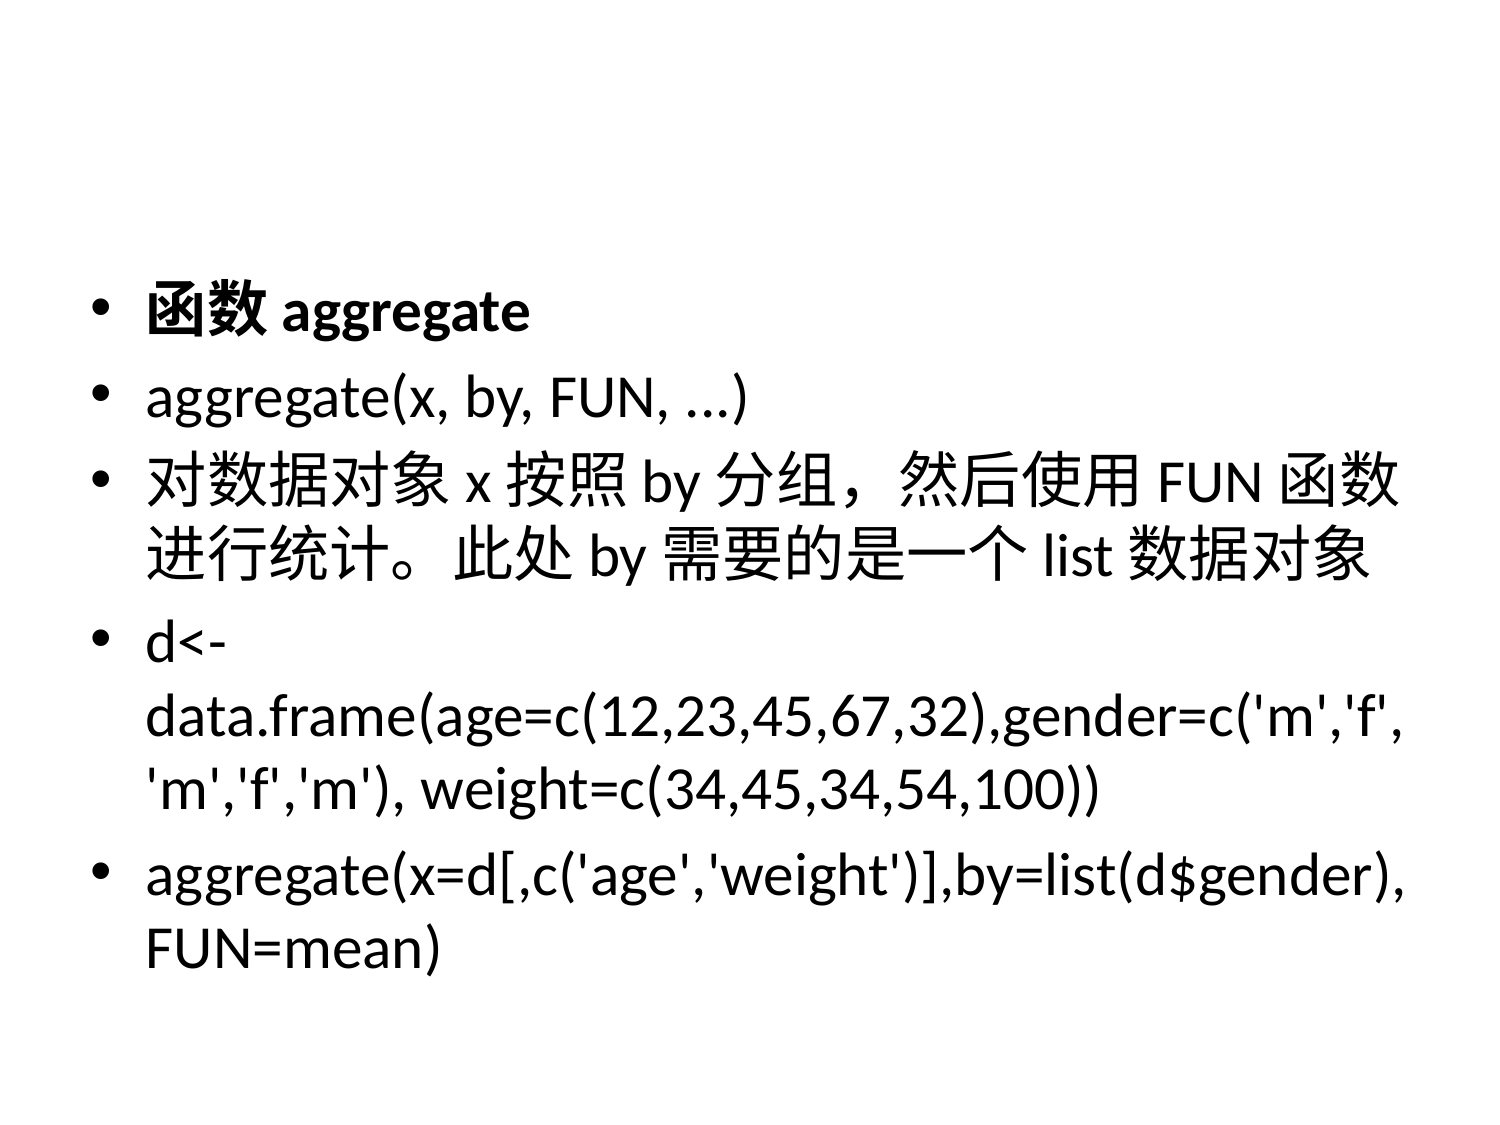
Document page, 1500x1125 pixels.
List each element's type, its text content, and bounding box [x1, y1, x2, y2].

list 函数aggregate aggregate(x, by, FUN, ...) 对数据对象x按照by分组，然后使用FUN函数进行统计。此处by需要的是一个list数据对象 d<-data.frame(age=c(12,23,45,67,32),gender=c('m','f','m','f','m'), weight=c(34,45,34,54,100)) aggregate(x=d[,c('age','weight')],by=list(d$gender),FUN=mean) [75, 262, 1425, 1005]
